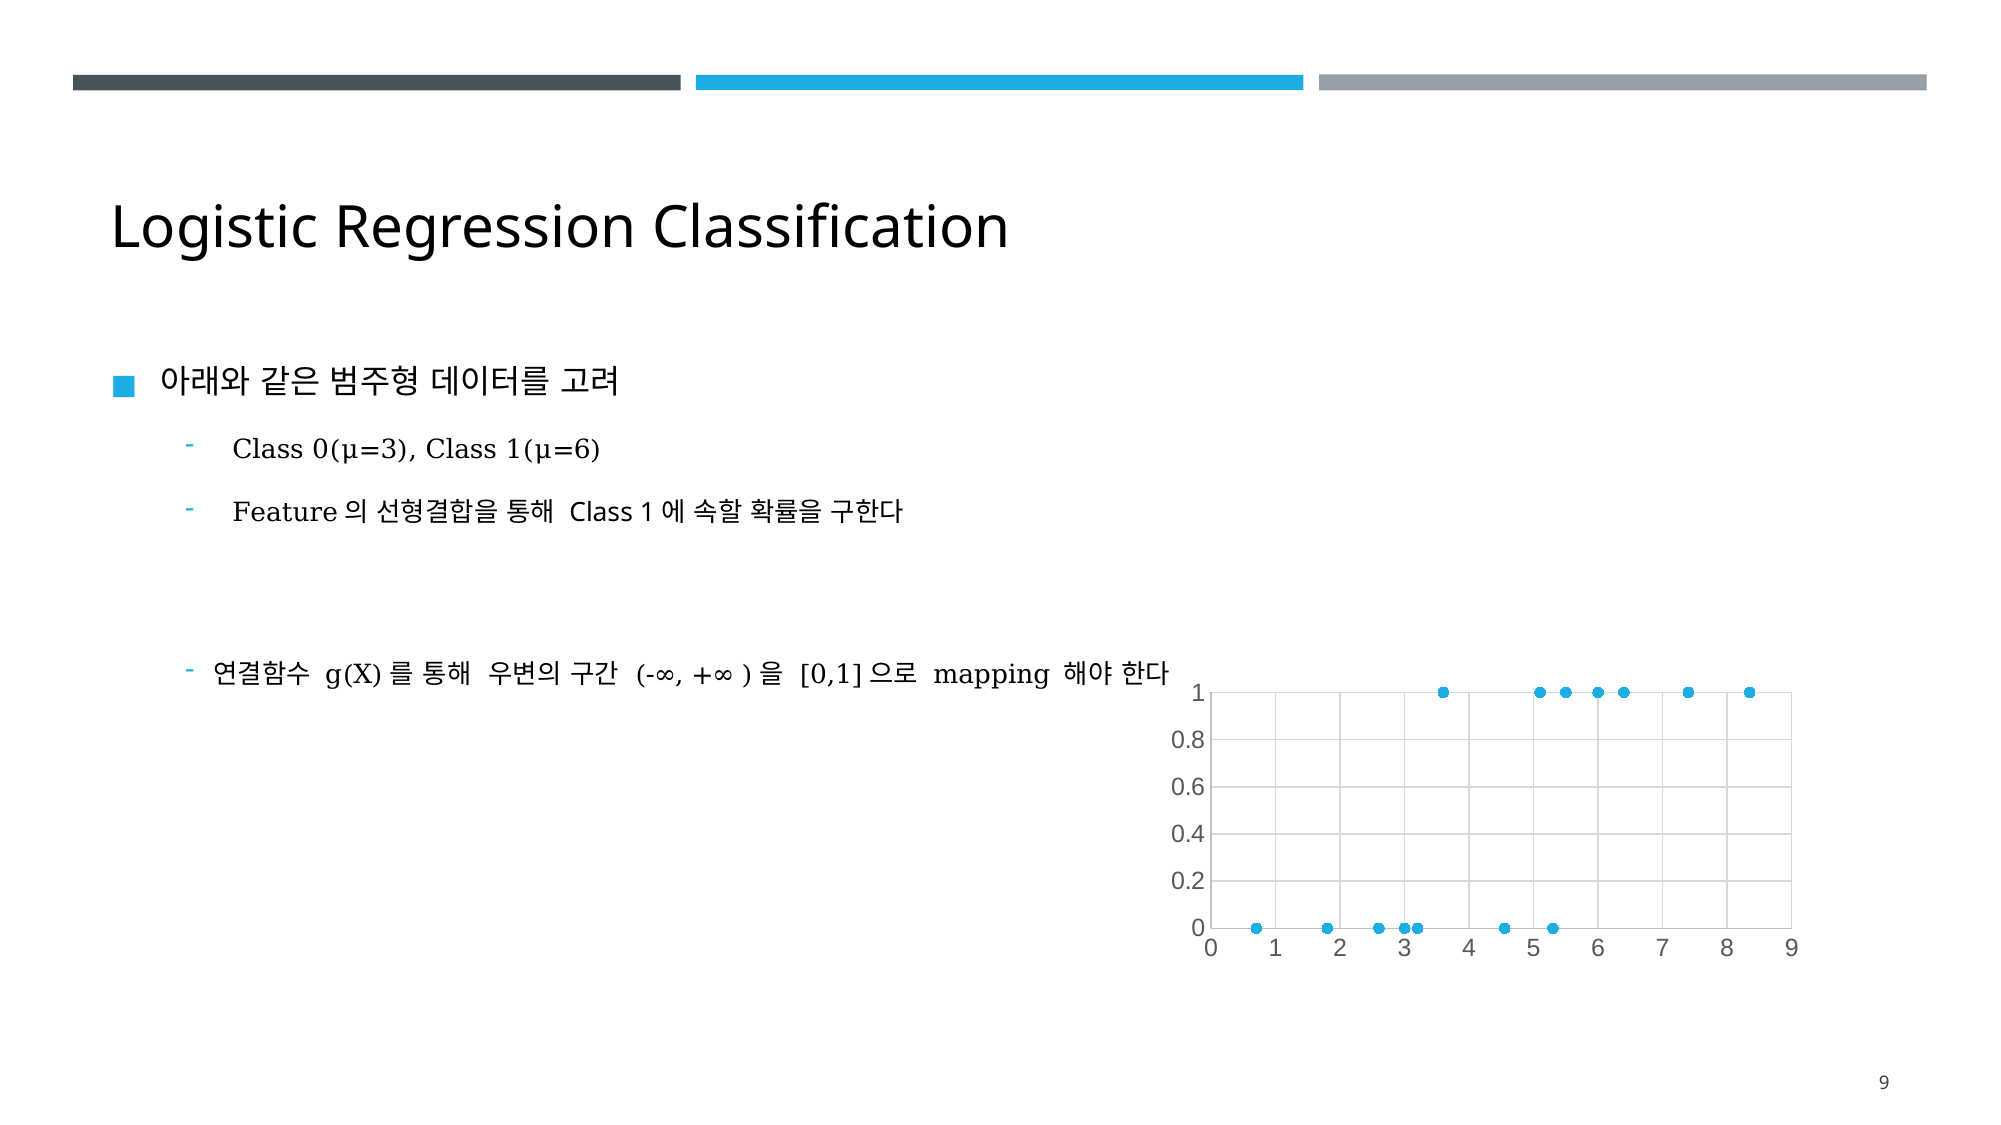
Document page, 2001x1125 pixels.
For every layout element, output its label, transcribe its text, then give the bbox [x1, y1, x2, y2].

slide_number 9 [1732, 1053, 1905, 1114]
chart [1167, 635, 1819, 1008]
title Logistic Regression Classification [95, 115, 1905, 267]
